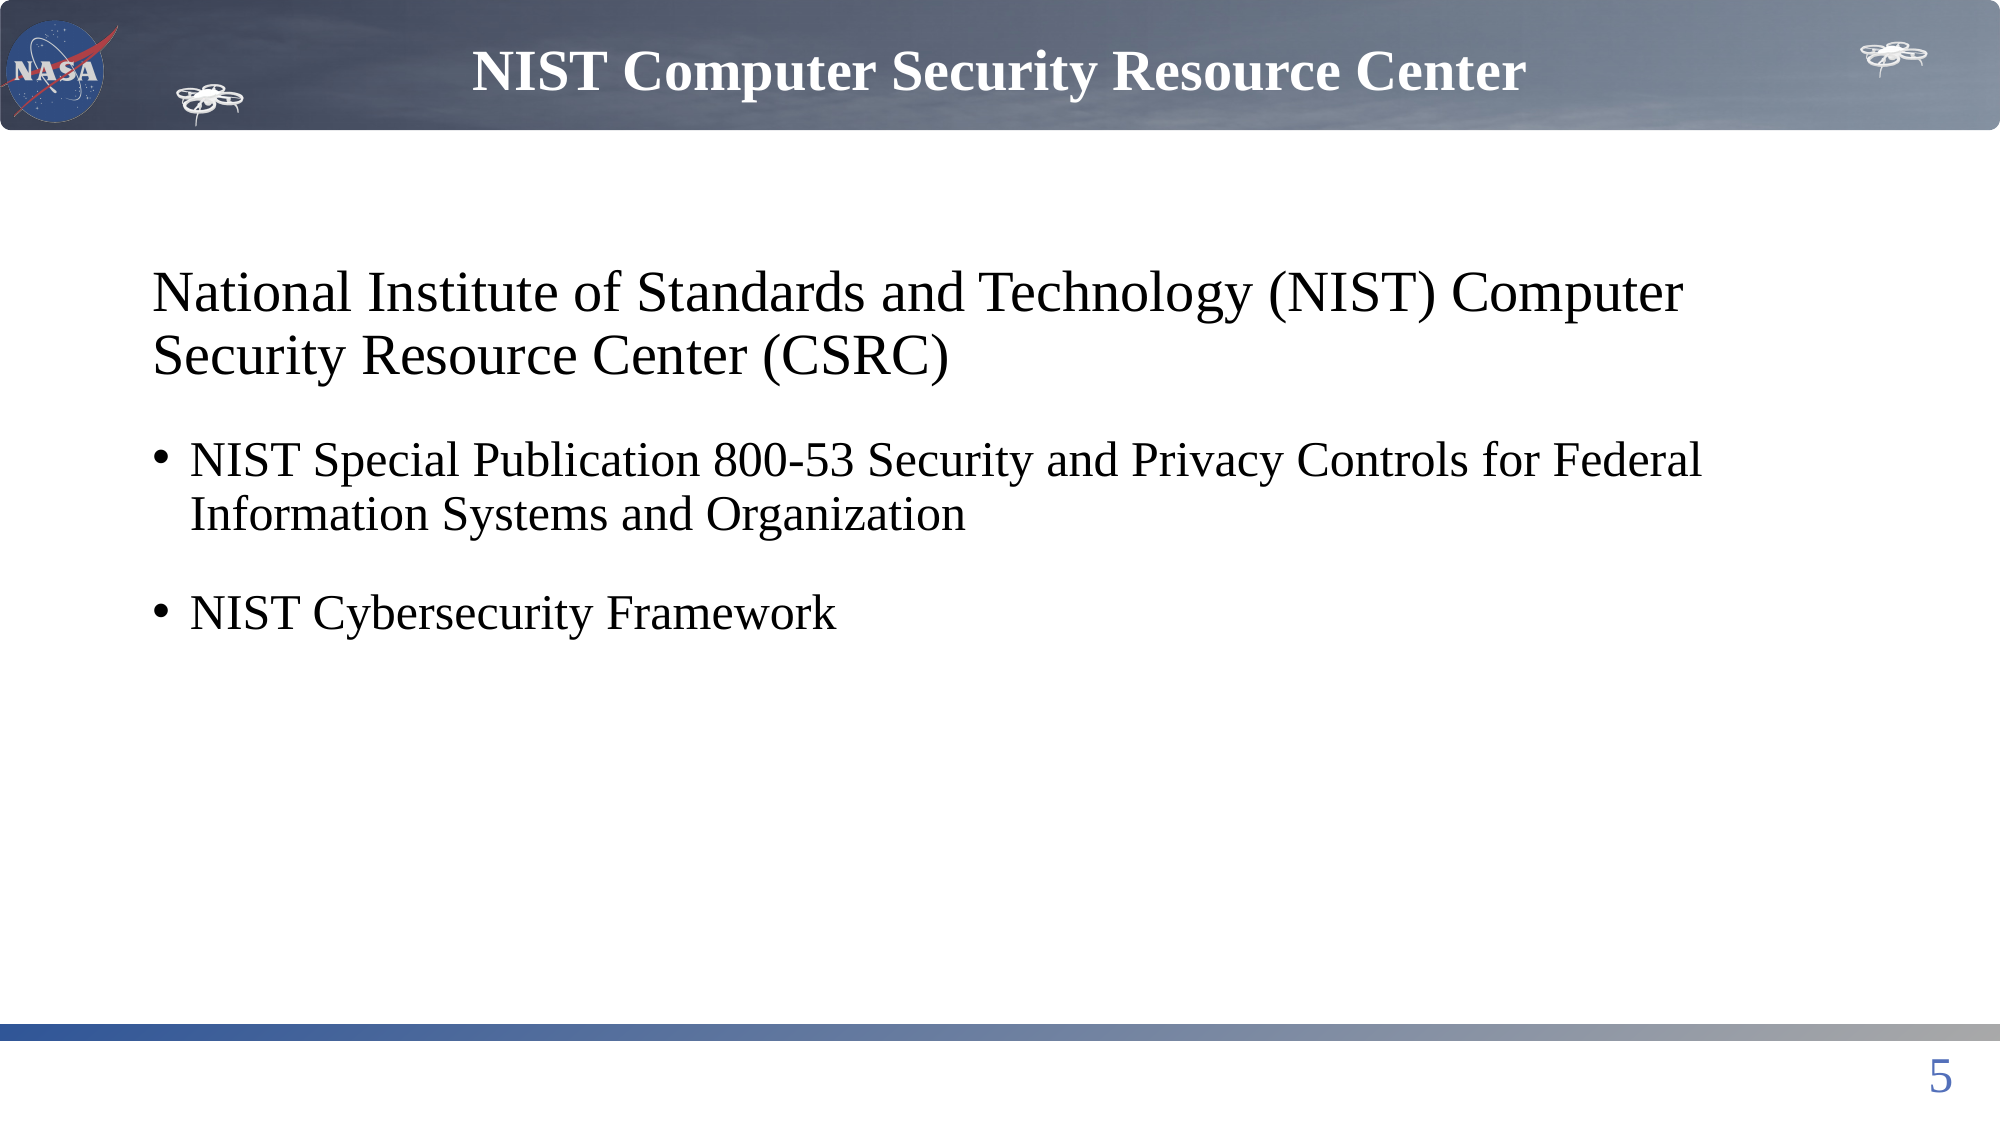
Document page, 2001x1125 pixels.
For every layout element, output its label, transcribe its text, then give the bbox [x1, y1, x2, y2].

title NIST Computer Security Resource Center [137, 13, 1863, 131]
slide_number 5 [1518, 1042, 1969, 1103]
list National Institute of Standards and Technology (NIST) Computer Security Resource Center (CSRC) NIST Special Publication 800-53 Security and Privacy Controls for Federal Information Systems and Organization NIST Cybersecurity Framework [137, 253, 1863, 1014]
picture [0, 0, 2000, 131]
